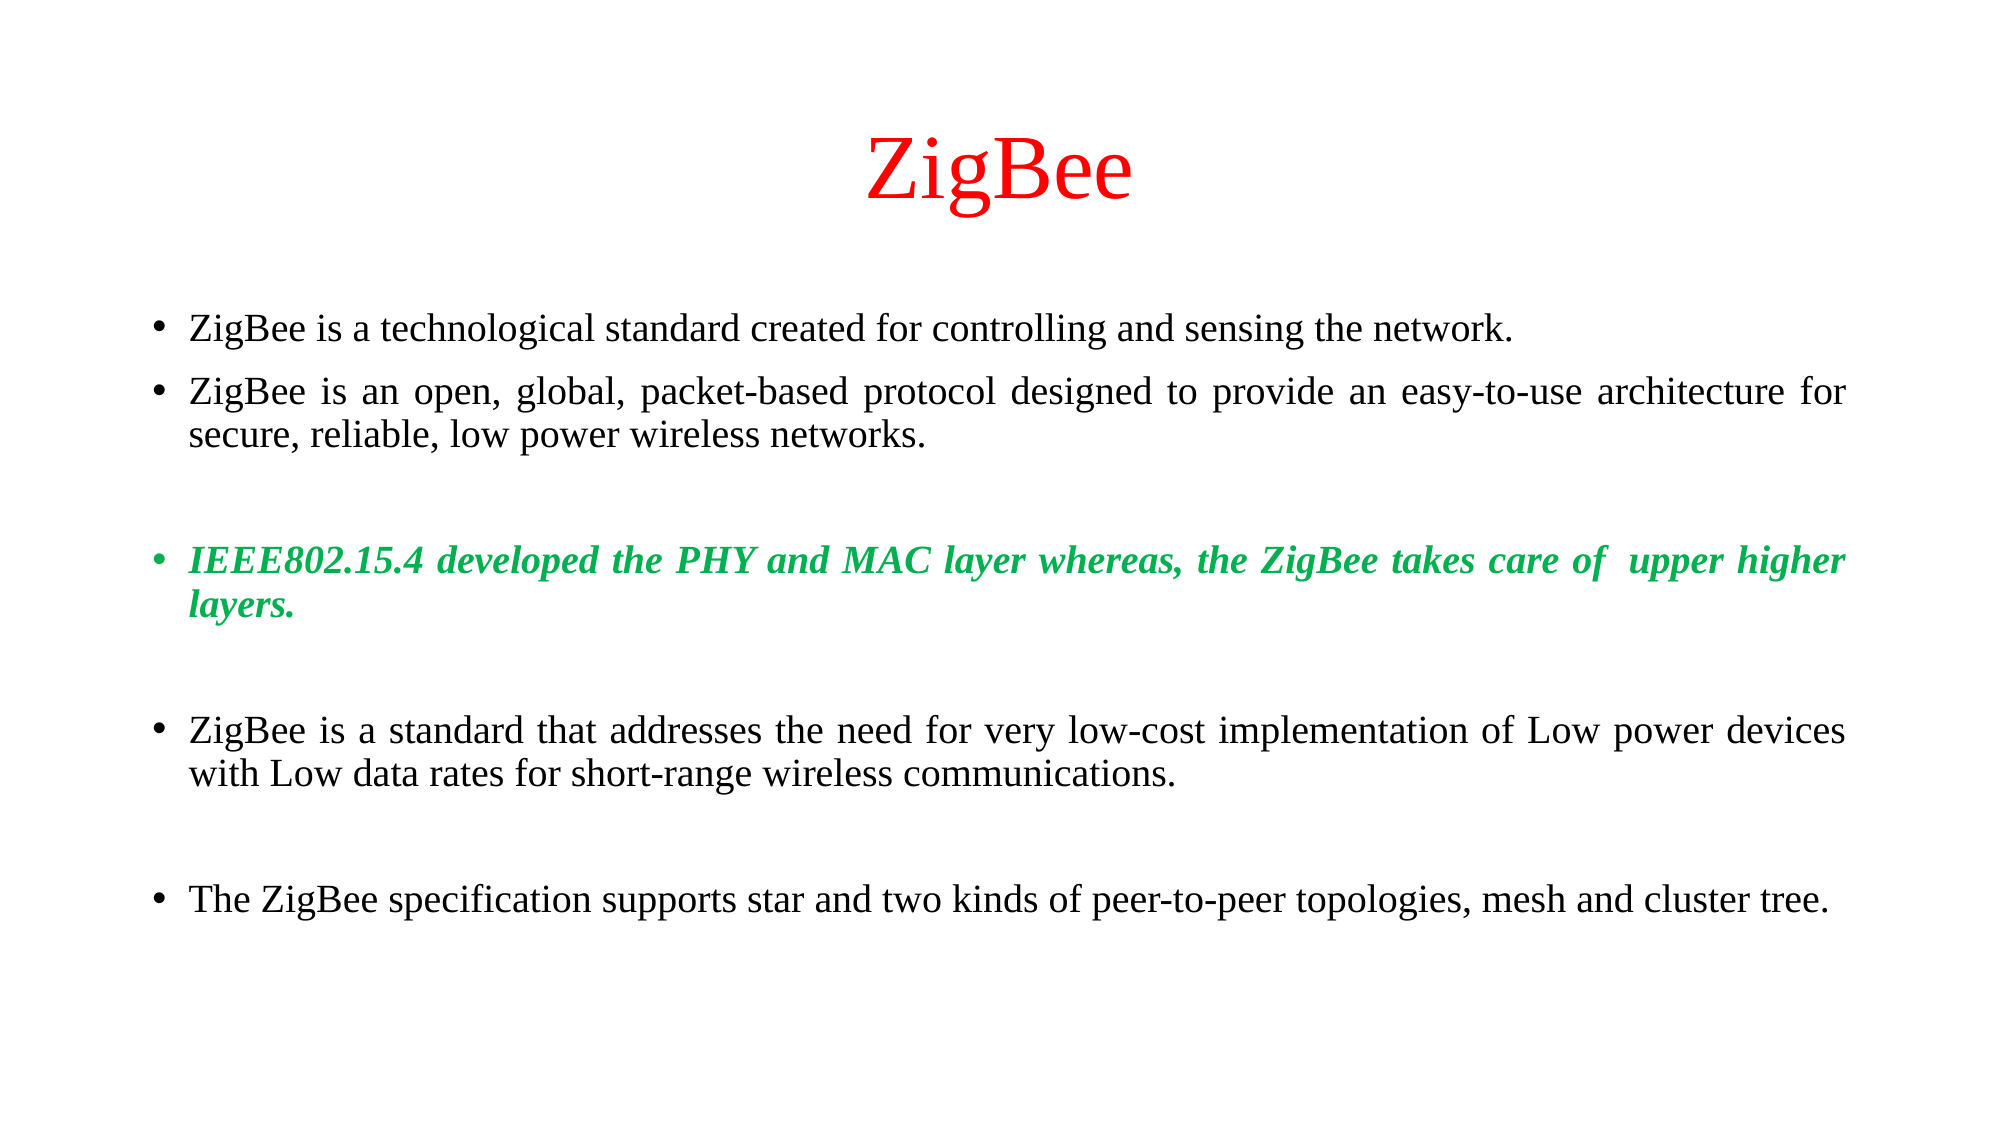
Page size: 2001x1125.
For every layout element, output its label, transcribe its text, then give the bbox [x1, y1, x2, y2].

list ZigBee is a technological standard created for controlling and sensing the network. ZigBee is an open, global, packet-based protocol designed to provide an easy-to-use architecture for secure, reliable, low power wireless networks. IEEE802.15.4 developed the PHY and MAC layer whereas, the ZigBee takes care of upper higher layers. ZigBee is a standard that addresses the need for very low-cost implementation of Low power devices with Low data rates for short-range wireless communications. The ZigBee specification supports star and two kinds of peer-to-peer topologies, mesh and cluster tree. [137, 299, 1863, 1014]
title ZigBee [137, 59, 1863, 278]
